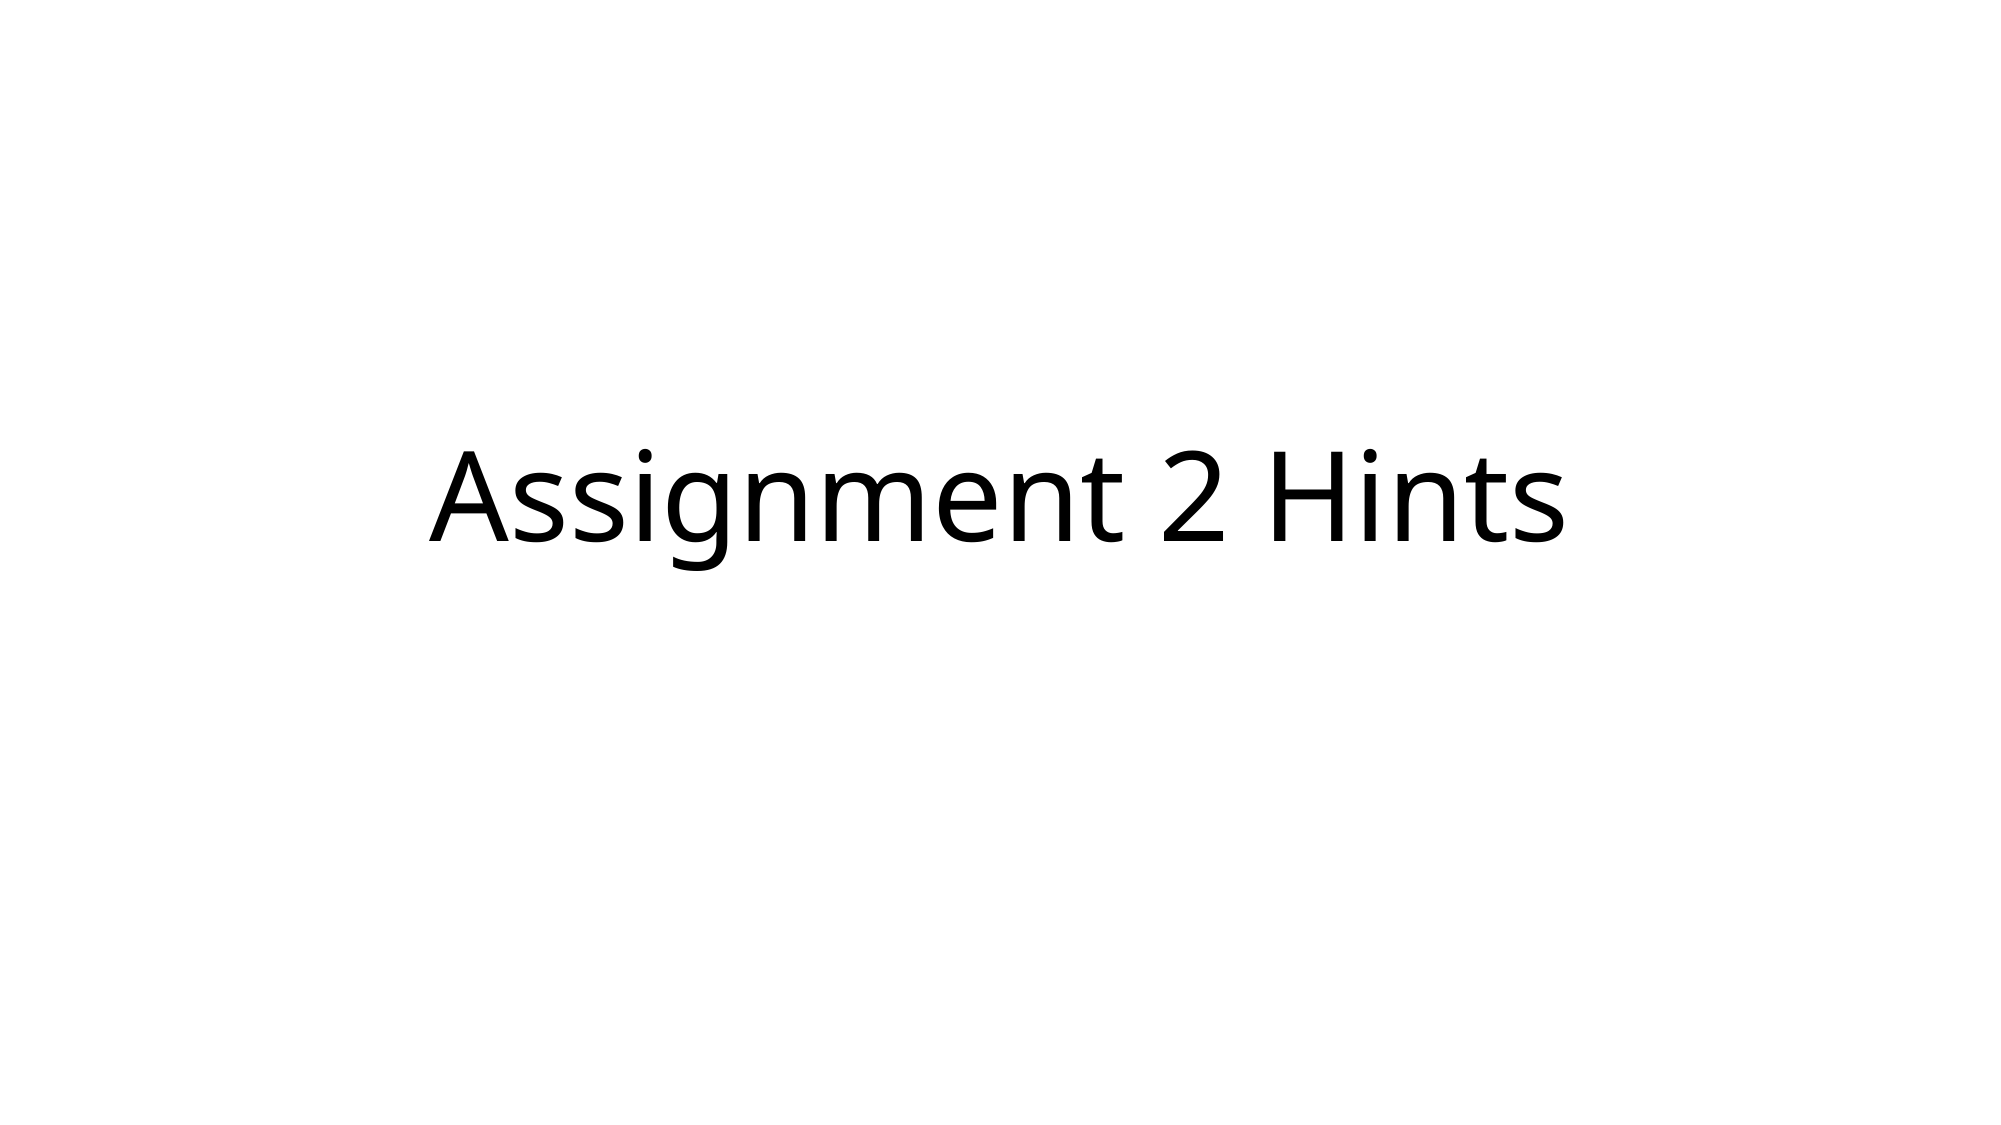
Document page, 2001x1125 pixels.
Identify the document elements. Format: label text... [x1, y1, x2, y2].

title Assignment 2 Hints [249, 184, 1750, 576]
